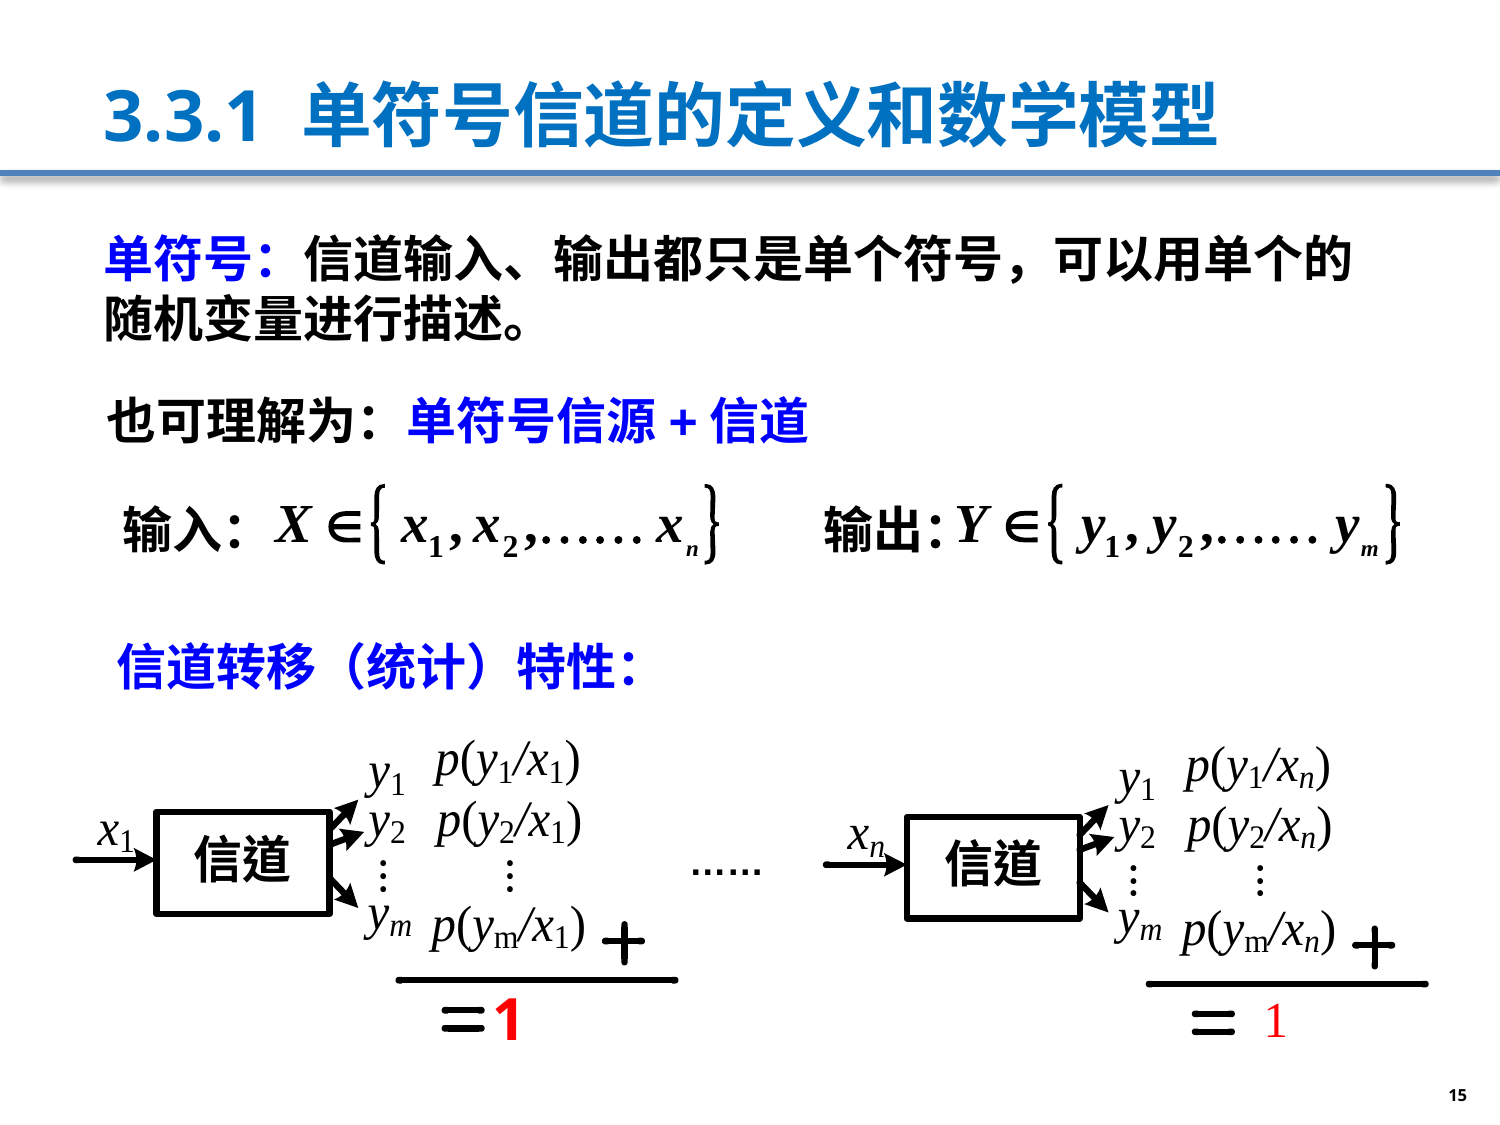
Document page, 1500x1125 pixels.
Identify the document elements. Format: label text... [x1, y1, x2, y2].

slide_number 15 [1379, 1075, 1483, 1118]
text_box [808, 732, 1430, 1059]
text_box 1 [477, 974, 801, 1059]
text_box 单符号：信道输入、输出都只是单个符号，可以用单个的随机变量进行描述。 [88, 219, 1412, 355]
title 3.3.1 单符号信道的定义和数学模型 [88, 30, 1412, 164]
text_box 信道转移（统计）特性： [101, 628, 845, 704]
text_box …… [687, 830, 801, 891]
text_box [58, 726, 680, 1033]
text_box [107, 482, 1418, 575]
text_box 也可理解为：单符号信源+信道 [91, 382, 1081, 458]
